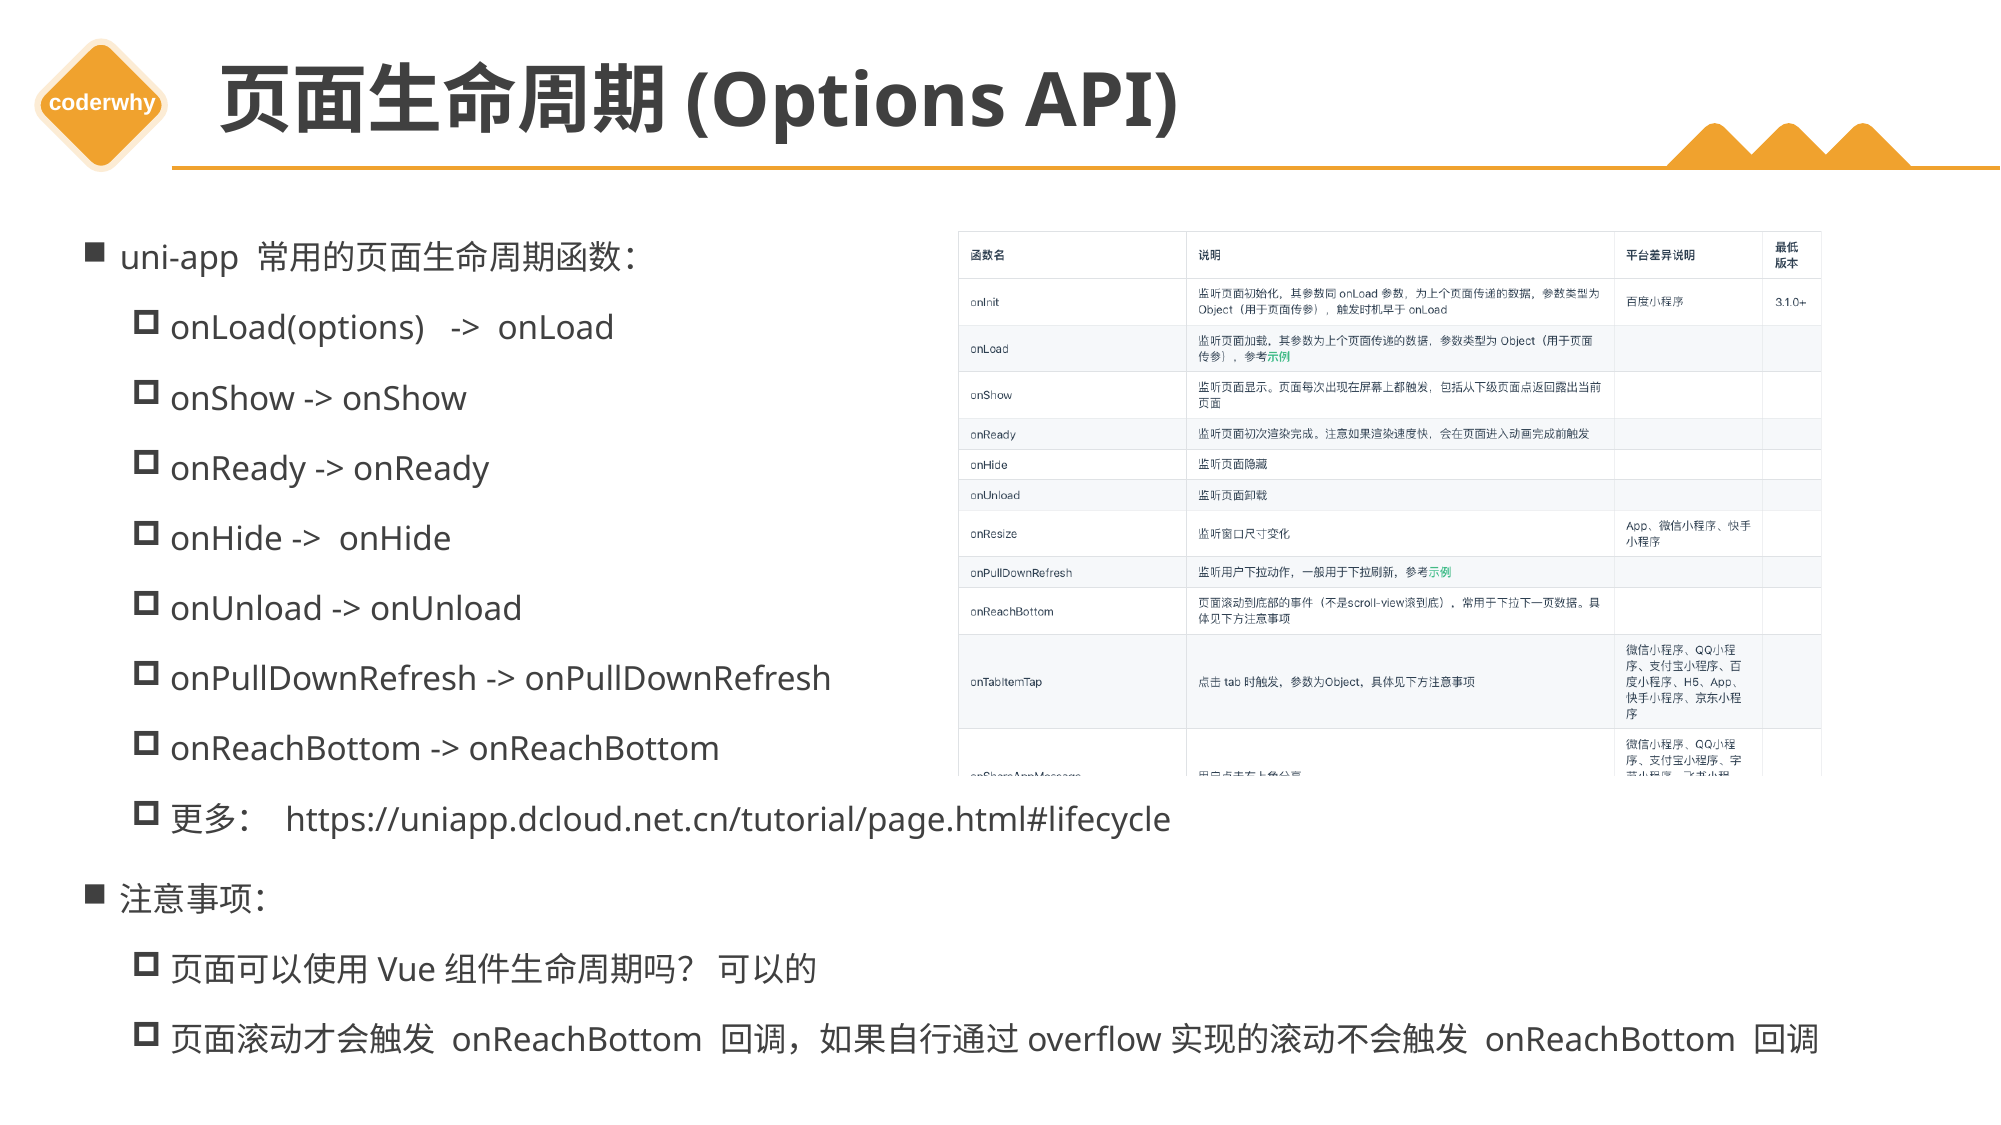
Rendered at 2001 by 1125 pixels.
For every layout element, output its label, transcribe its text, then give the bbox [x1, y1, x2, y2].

list uni-app 常用的页面生命周期函数： onLoad(options) -> onLoad onShow -> onShow onReady -> onReady onHide -> onHide onUnload -> onUnload onPullDownRefresh -> onPullDownRefresh onReachBottom -> onReachBottom 更多： https://uniapp.dcloud.net.cn/tutorial/page.html#lifecycle 注意事项： 页面可以使用Vue组件生命周期吗？ 可以的 页面滚动才会触发 onReachBottom 回调，如果自行通过overflow实现的滚动不会触发 onReachBottom 回调 [67, 209, 2000, 1103]
title 页面生命周期(Options API) [202, 43, 1857, 161]
picture [955, 229, 1822, 776]
